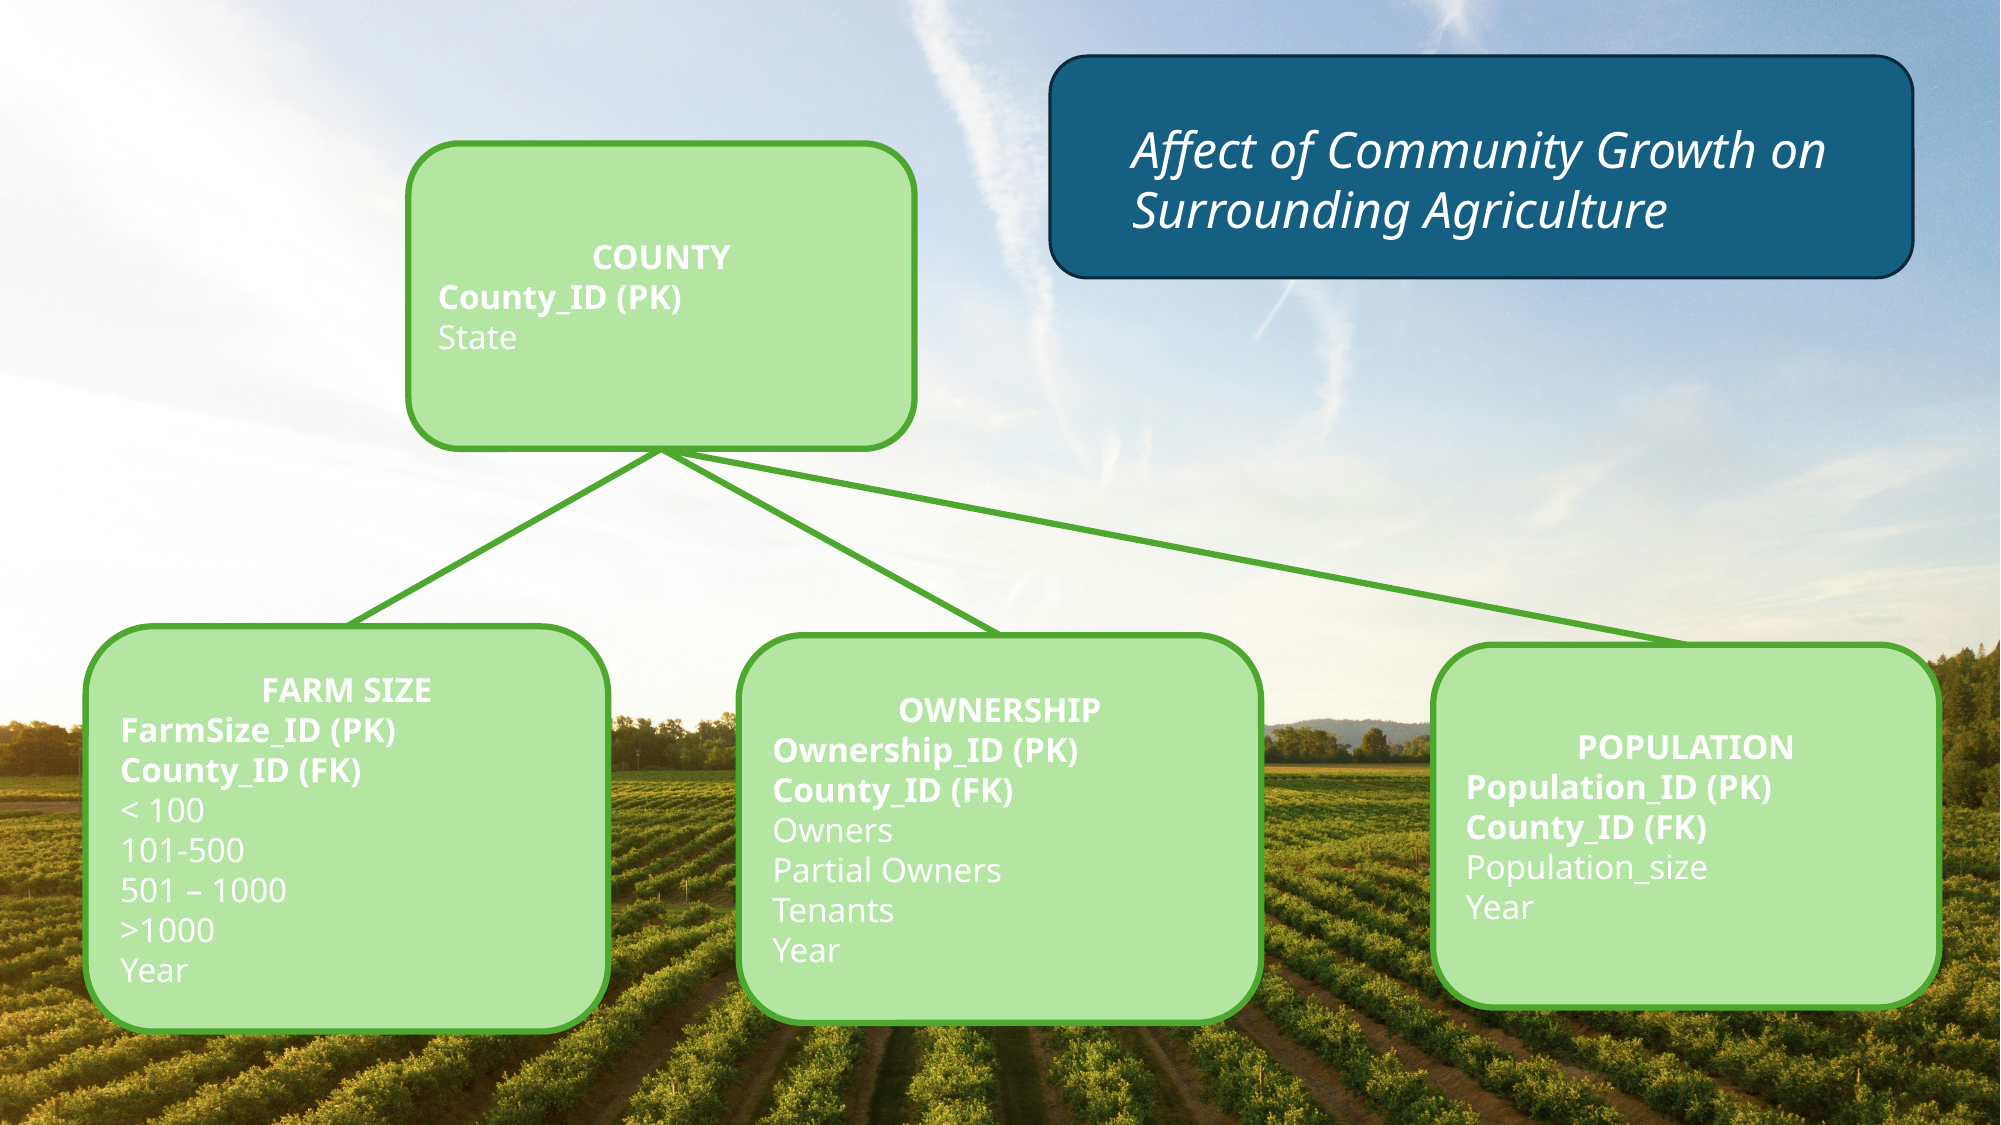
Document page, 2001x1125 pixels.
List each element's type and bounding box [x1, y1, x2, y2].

text_box [346, 448, 660, 627]
picture [0, 0, 2000, 1125]
text_box [660, 448, 1687, 646]
